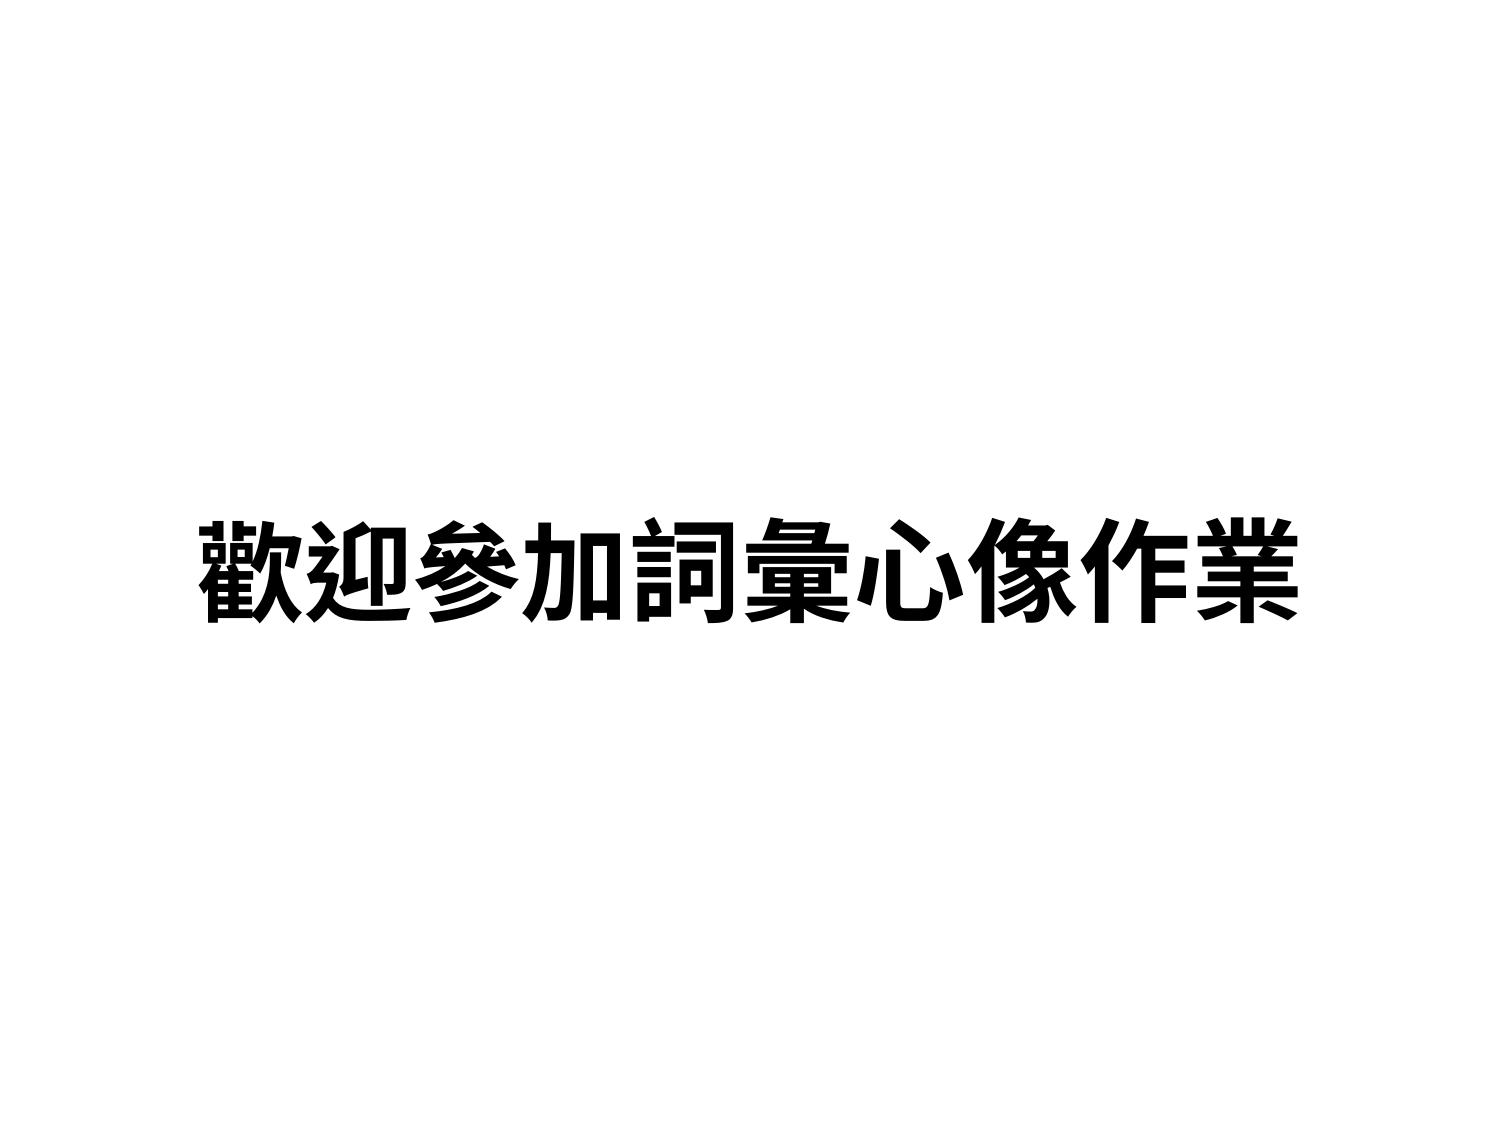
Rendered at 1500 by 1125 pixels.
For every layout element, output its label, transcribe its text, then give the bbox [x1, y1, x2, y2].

title 歡迎參加詞彙心像作業 [103, 479, 1397, 646]
